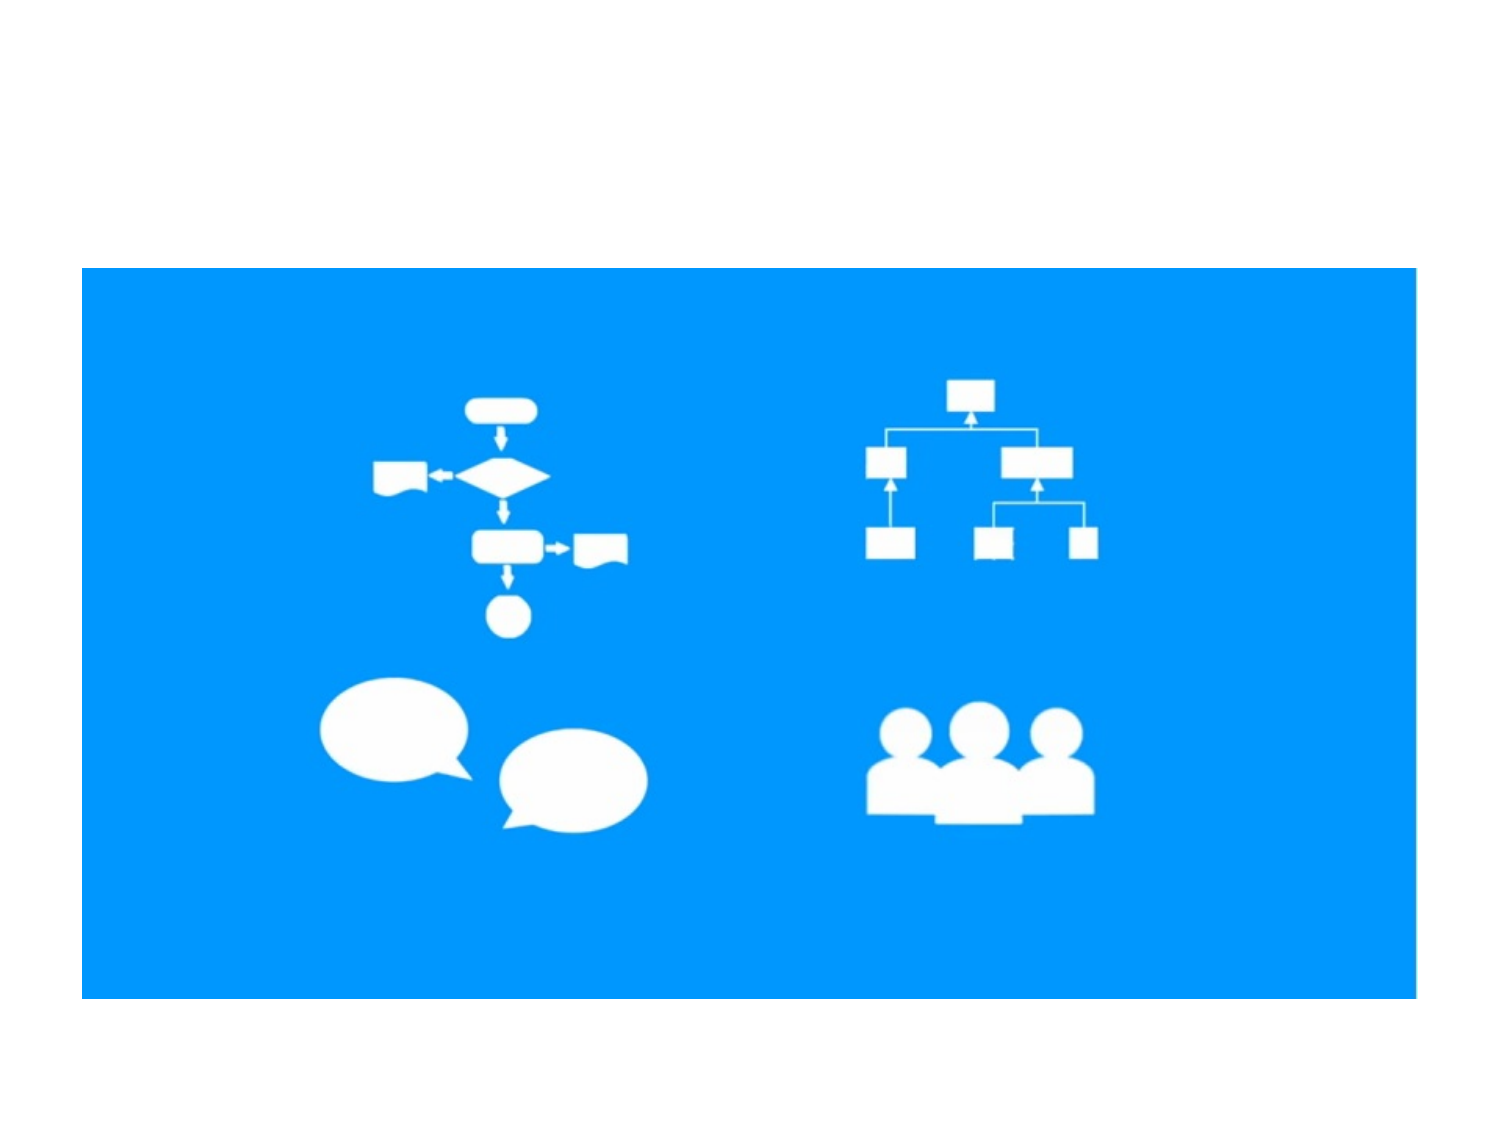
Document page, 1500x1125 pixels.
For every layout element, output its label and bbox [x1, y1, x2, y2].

list [82, 268, 1418, 999]
